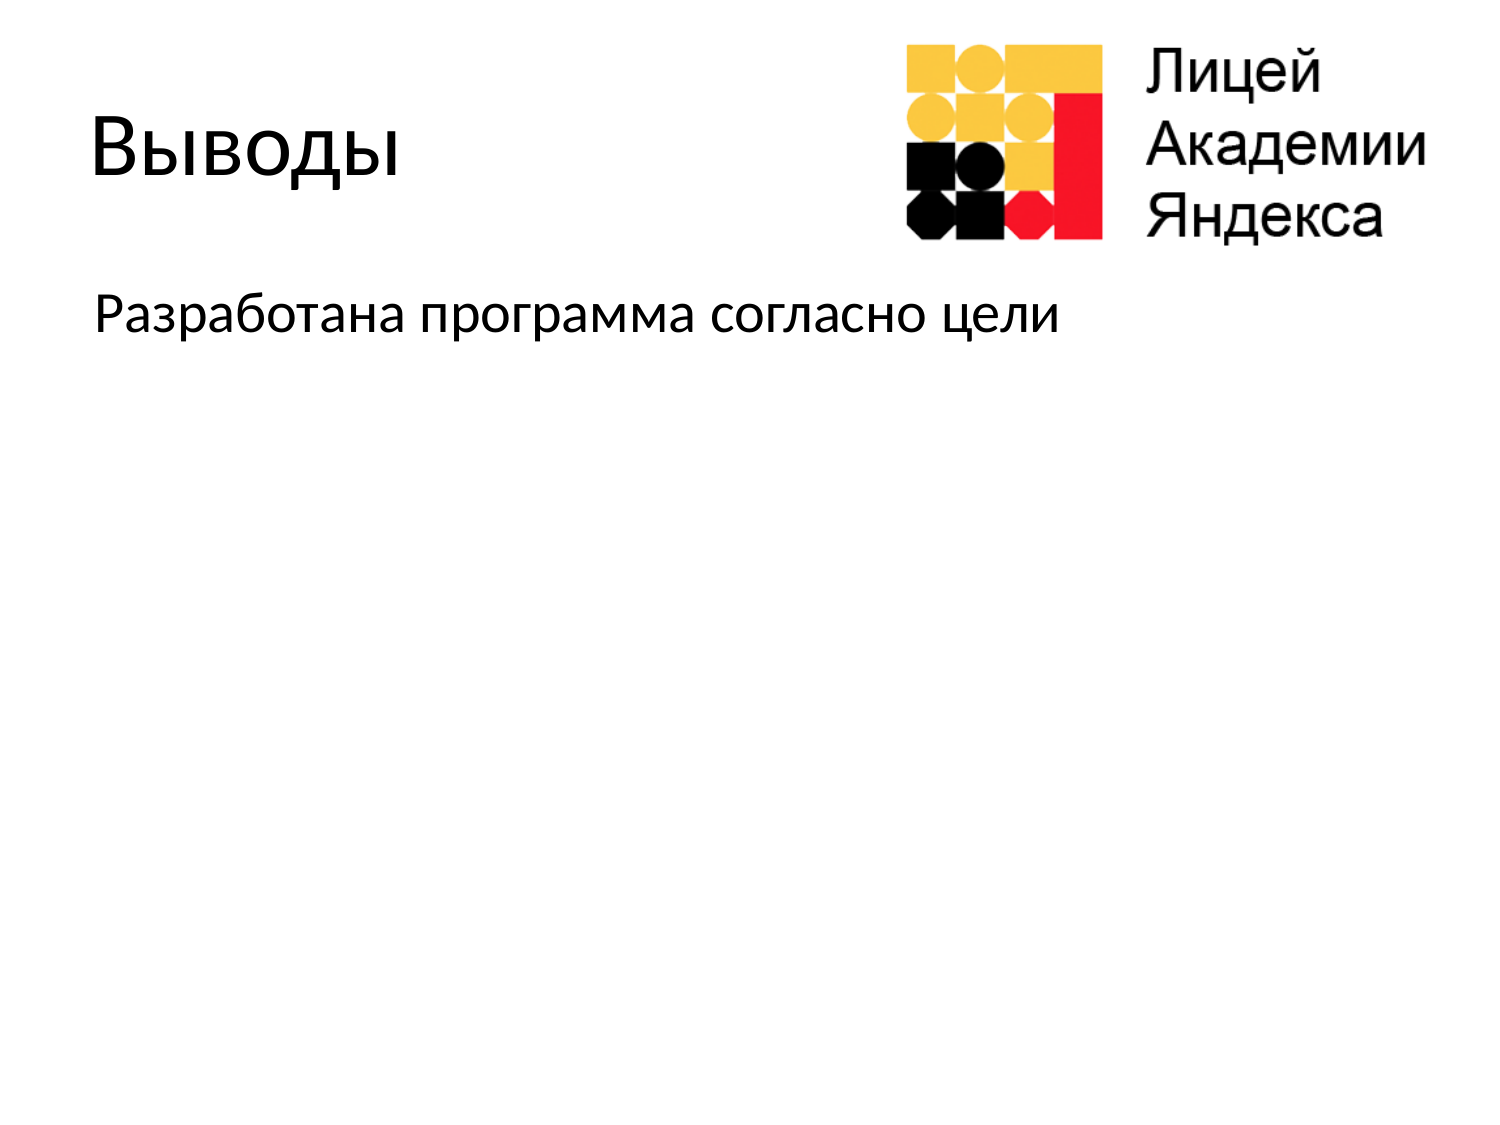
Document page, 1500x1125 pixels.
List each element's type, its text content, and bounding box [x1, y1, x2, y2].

text_box Разработана программа согласно цели [79, 267, 1430, 1010]
text_box Выводы [75, 45, 880, 233]
picture [899, 1, 1432, 289]
